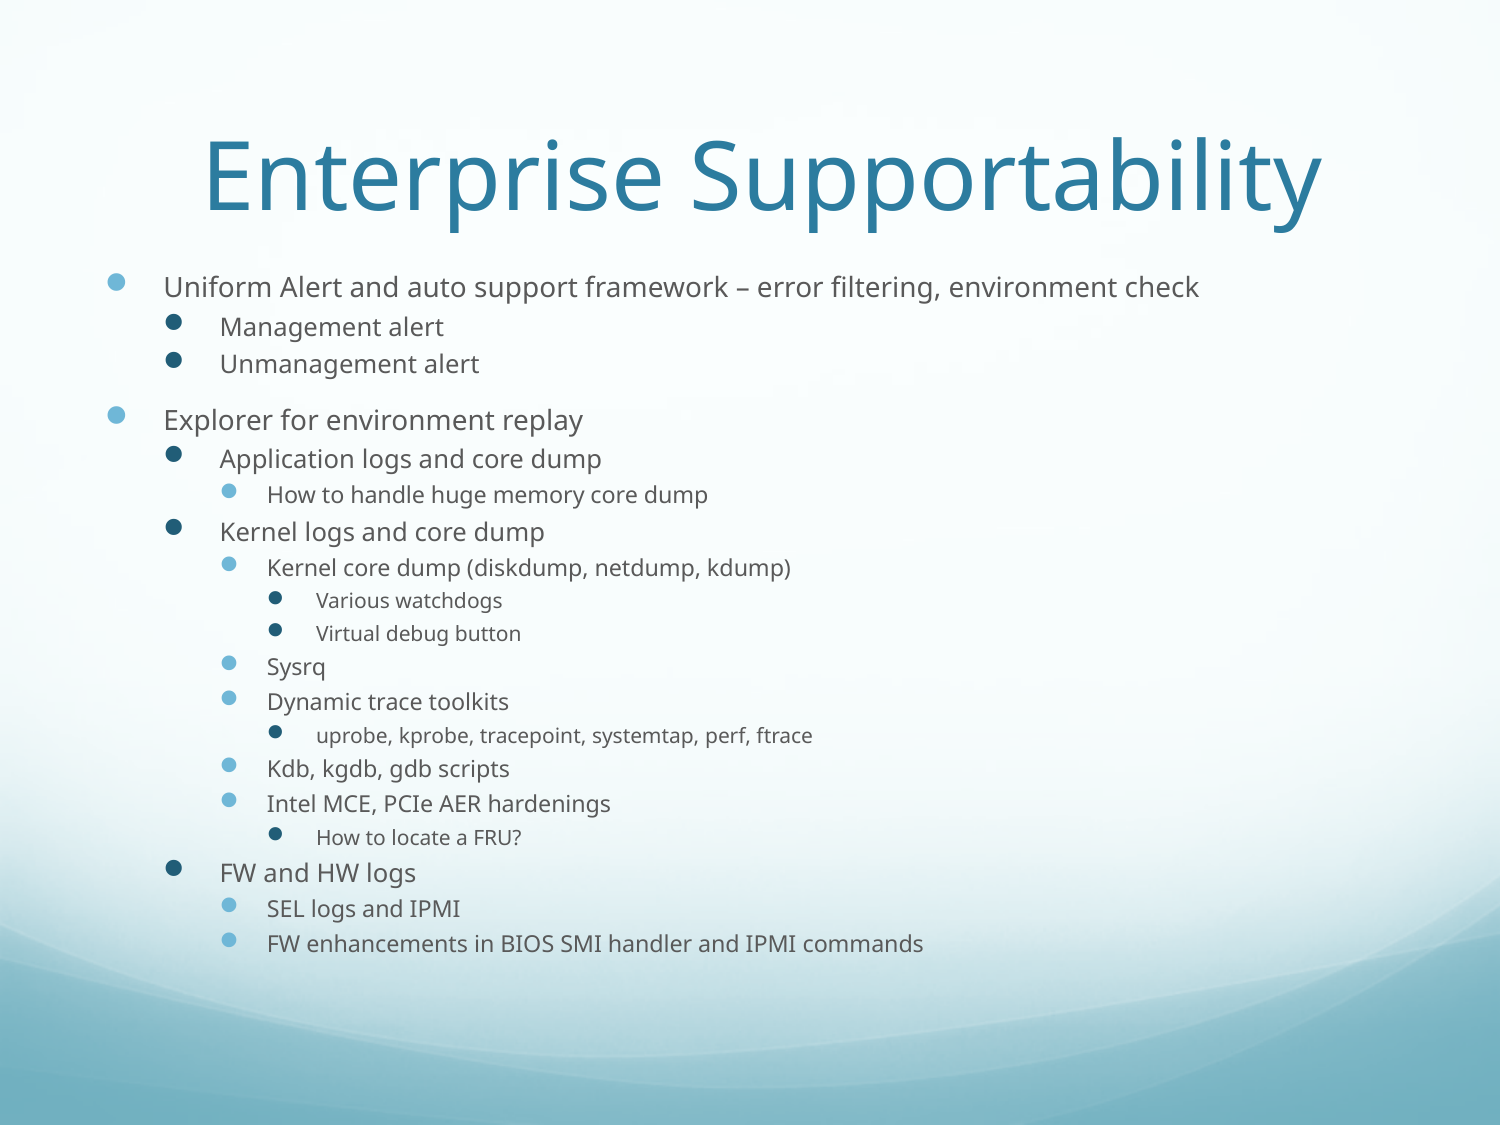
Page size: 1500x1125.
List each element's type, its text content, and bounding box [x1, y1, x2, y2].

list Uniform Alert and auto support framework – error filtering, environment check Management alert Unmanagement alert Explorer for environment replay Application logs and core dump How to handle huge memory core dump Kernel logs and core dump Kernel core dump (diskdump, netdump, kdump) Various watchdogs Virtual debug button Sysrq Dynamic trace toolkits uprobe, kprobe, tracepoint, systemtap, perf, ftrace Kdb, kgdb, gdb scripts Intel MCE, PCIe AER hardenings How to locate a FRU? FW and HW logs SEL logs and IPMI FW enhancements in BIOS SMI handler and IPMI commands [90, 262, 1410, 975]
title Enterprise Supportability [90, 17, 1410, 237]
